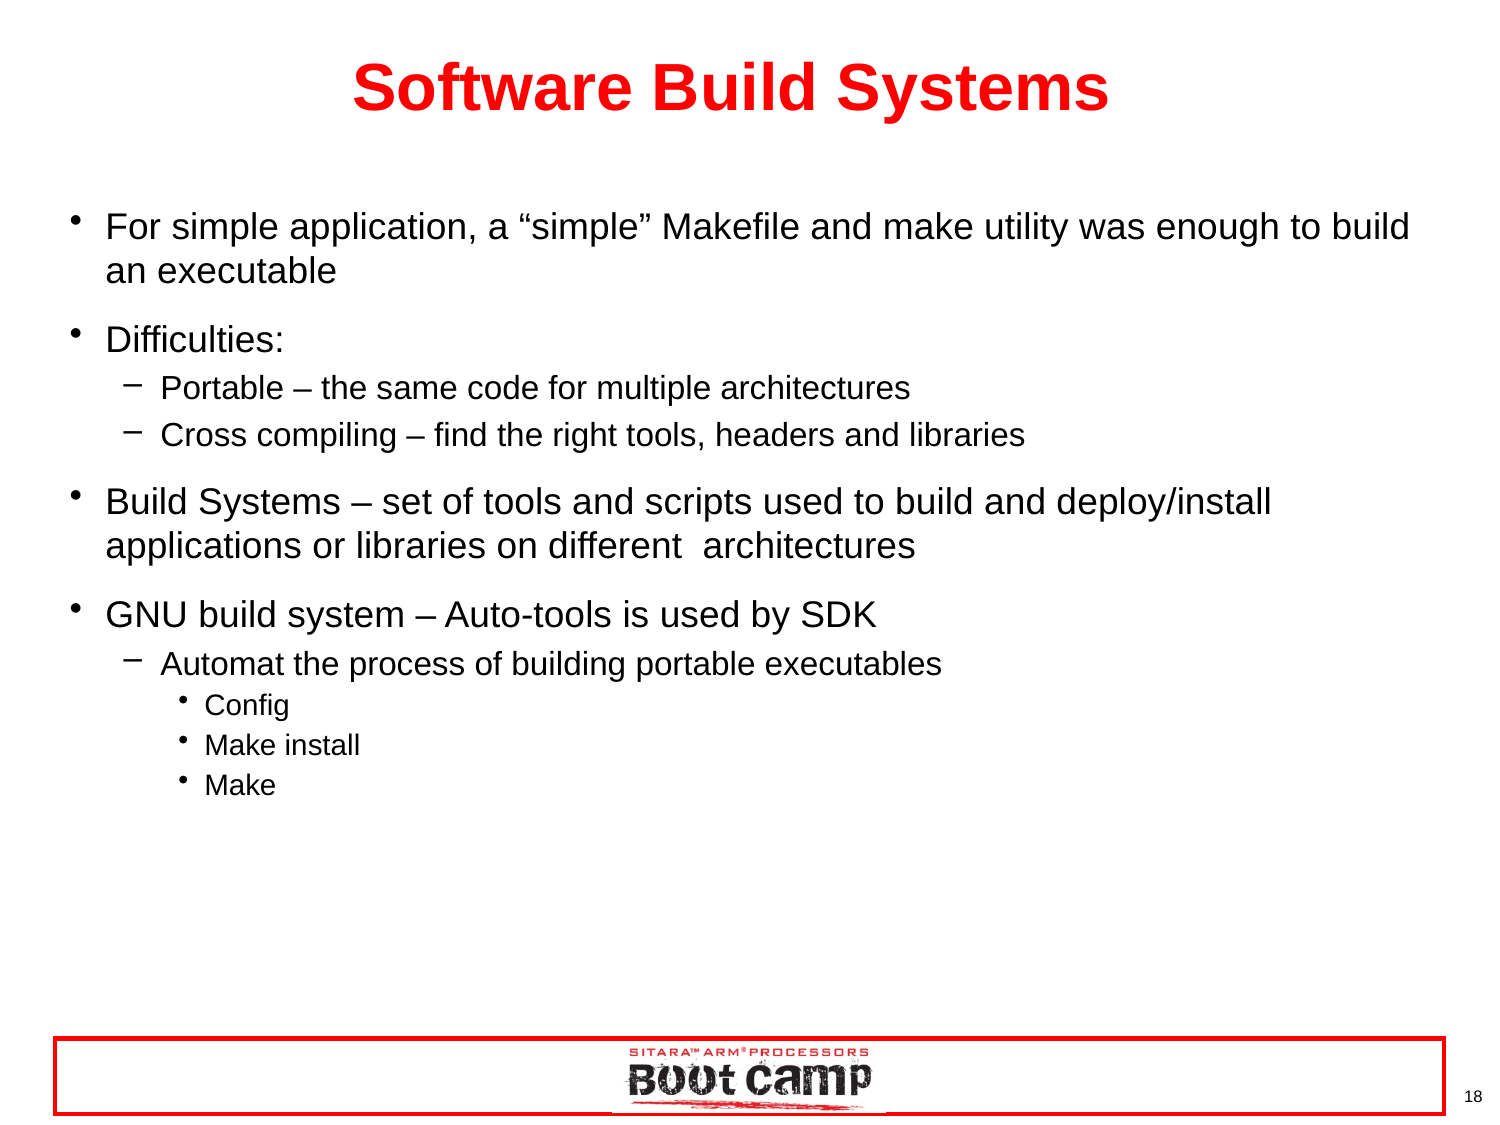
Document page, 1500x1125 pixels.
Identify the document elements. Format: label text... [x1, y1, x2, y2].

list For simple application, a “simple” Makefile and make utility was enough to build an executable Difficulties: Portable – the same code for multiple architectures Cross compiling – find the right tools, headers and libraries Build Systems – set of tools and scripts used to build and deploy/install applications or libraries on different architectures GNU build system – Auto-tools is used by SDK Automat the process of building portable executables Config Make install Make [54, 194, 1444, 813]
title Software Build Systems [38, 23, 1426, 157]
picture [612, 1044, 886, 1113]
